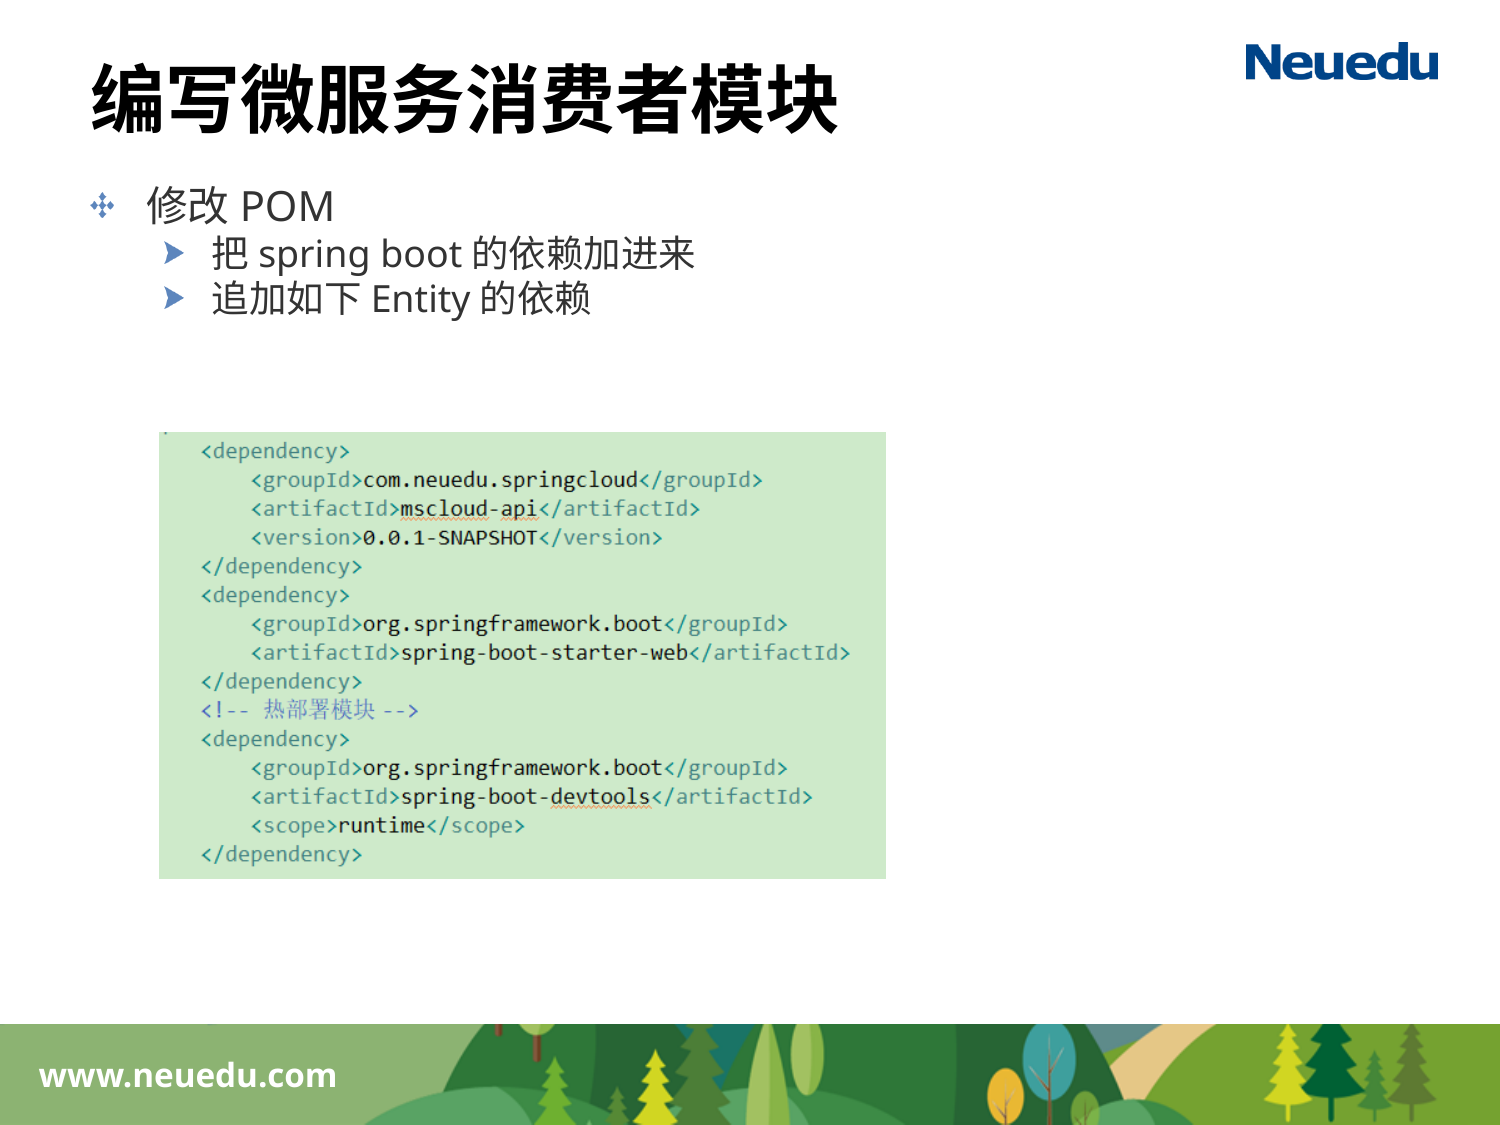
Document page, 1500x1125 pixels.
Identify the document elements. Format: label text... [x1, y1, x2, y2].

picture [164, 241, 184, 264]
picture [0, 1024, 1500, 1125]
picture [90, 192, 114, 218]
picture [1246, 42, 1438, 80]
picture [164, 286, 184, 309]
title 编写微服务消费者模块 [74, 44, 1426, 151]
picture [159, 432, 886, 880]
list 修改POM 把spring boot的依赖加进来 追加如下Entity的依赖 [75, 172, 1412, 988]
